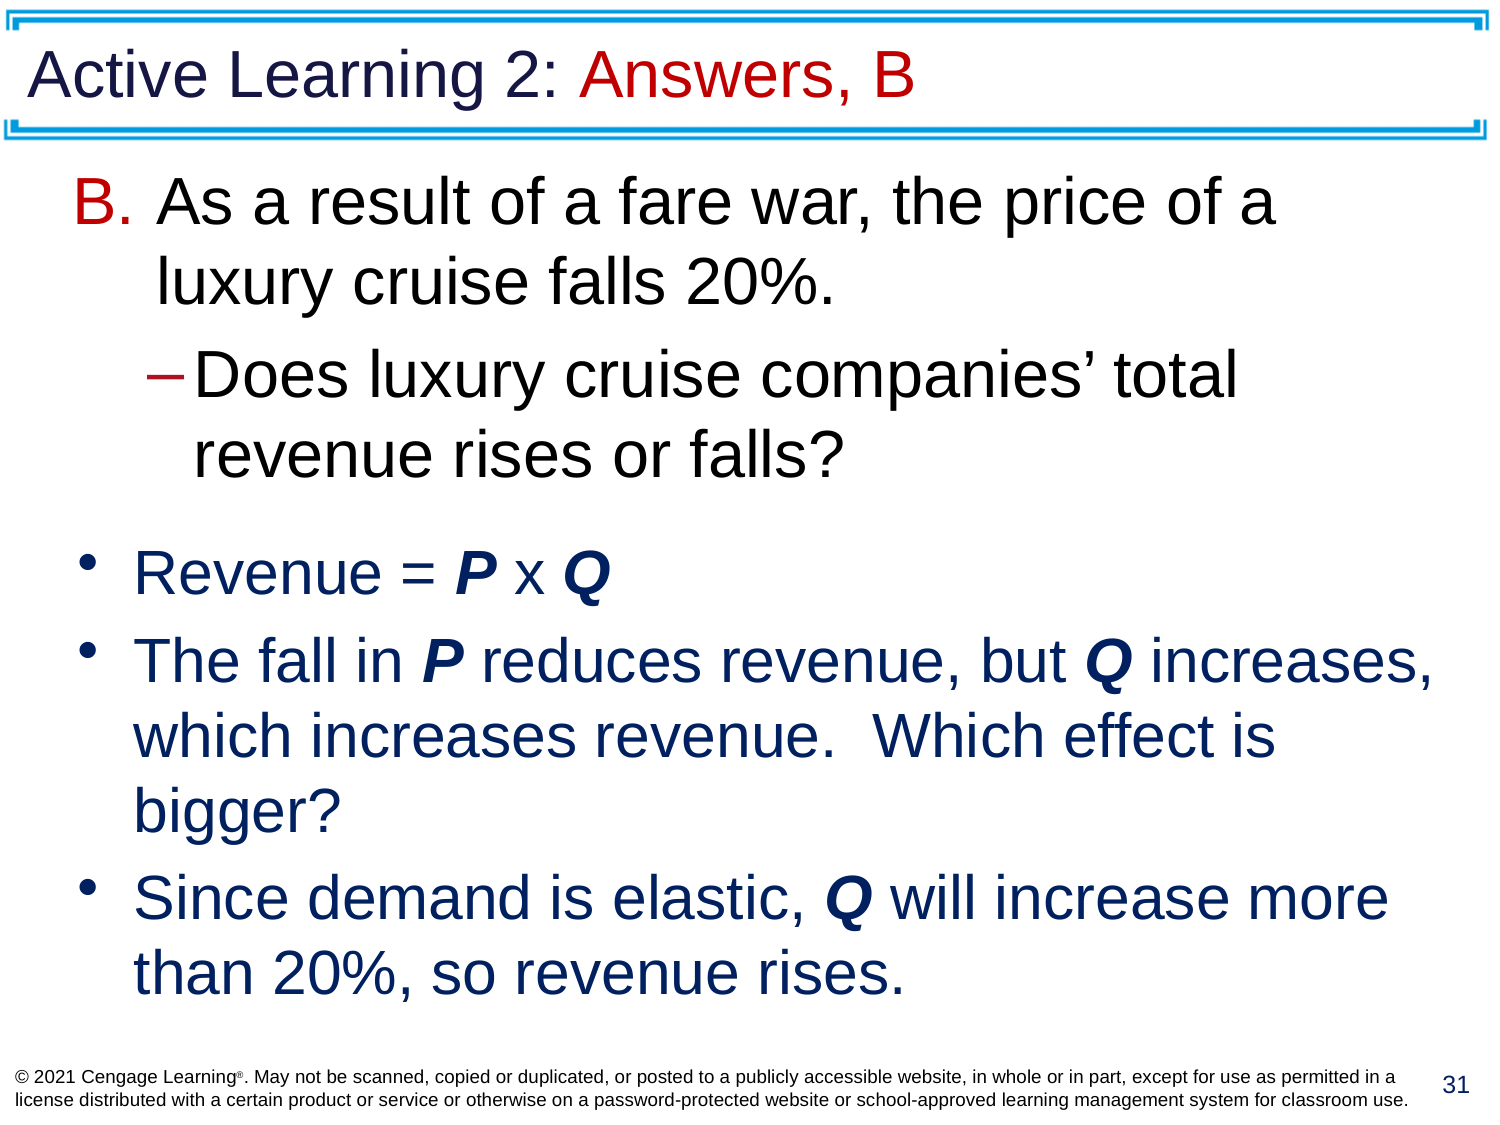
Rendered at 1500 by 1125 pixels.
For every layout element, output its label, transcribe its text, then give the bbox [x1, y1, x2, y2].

list As a result of a fare war, the price of a luxury cruise falls 20%. Does luxury cruise companies’ total revenue rises or falls? [56, 149, 1455, 538]
slide_number 31 [1425, 1060, 1500, 1125]
picture [1, 113, 1492, 148]
text_box © 2021 Cengage Learning®. May not be scanned, copied or duplicated, or posted to a publicly accessible website, in whole or in part, except for use as permitted in a license distributed with a certain product or service or otherwise on a password-protected website or school-approved learning management system for classroom use. [0, 1049, 1425, 1125]
title Active Learning 2: Answers, B [12, 16, 1475, 125]
picture [0, 1, 1494, 38]
list Revenue = P x Q The fall in P reduces revenue, but Q increases, which increases revenue. Which effect is bigger? Since demand is elastic, Q will increase more than 20%, so revenue rises. [62, 525, 1460, 1050]
